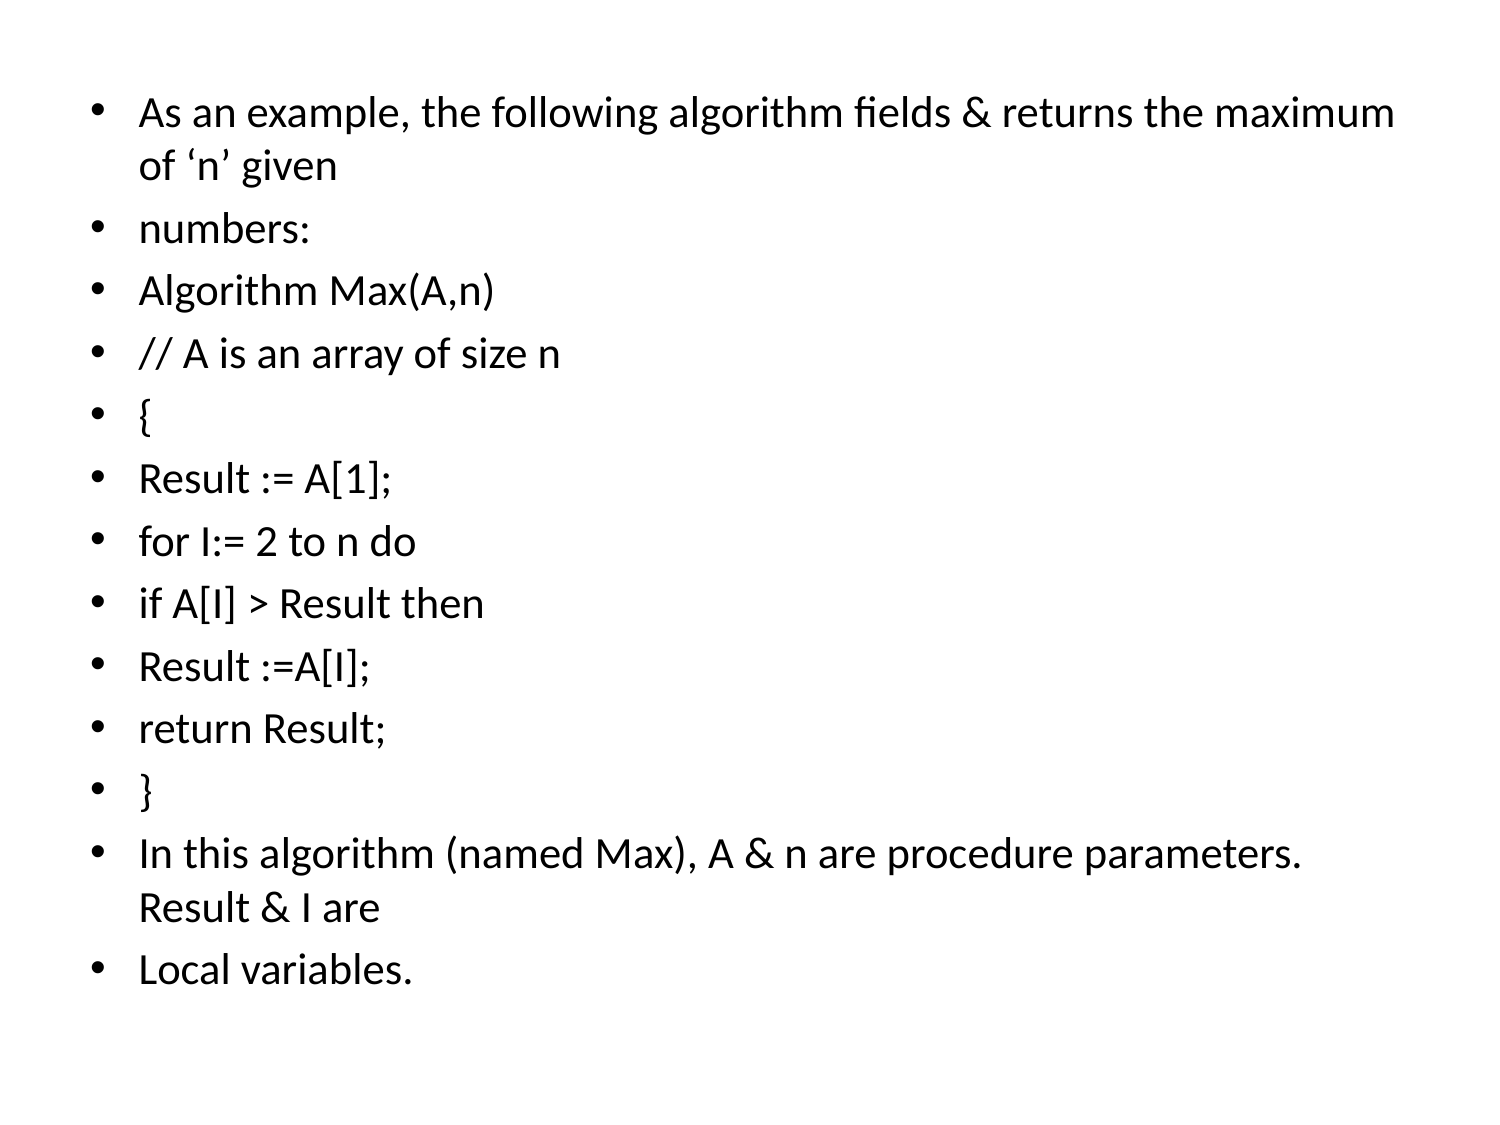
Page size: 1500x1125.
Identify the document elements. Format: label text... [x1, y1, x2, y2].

list As an example, the following algorithm fields & returns the maximum of ‘n’ given numbers: Algorithm Max(A,n) // A is an array of size n { Result := A[1]; for I:= 2 to n do if A[I] > Result then Result :=A[I]; return Result; } In this algorithm (named Max), A & n are procedure parameters. Result & I are Local variables. [75, 75, 1425, 1005]
